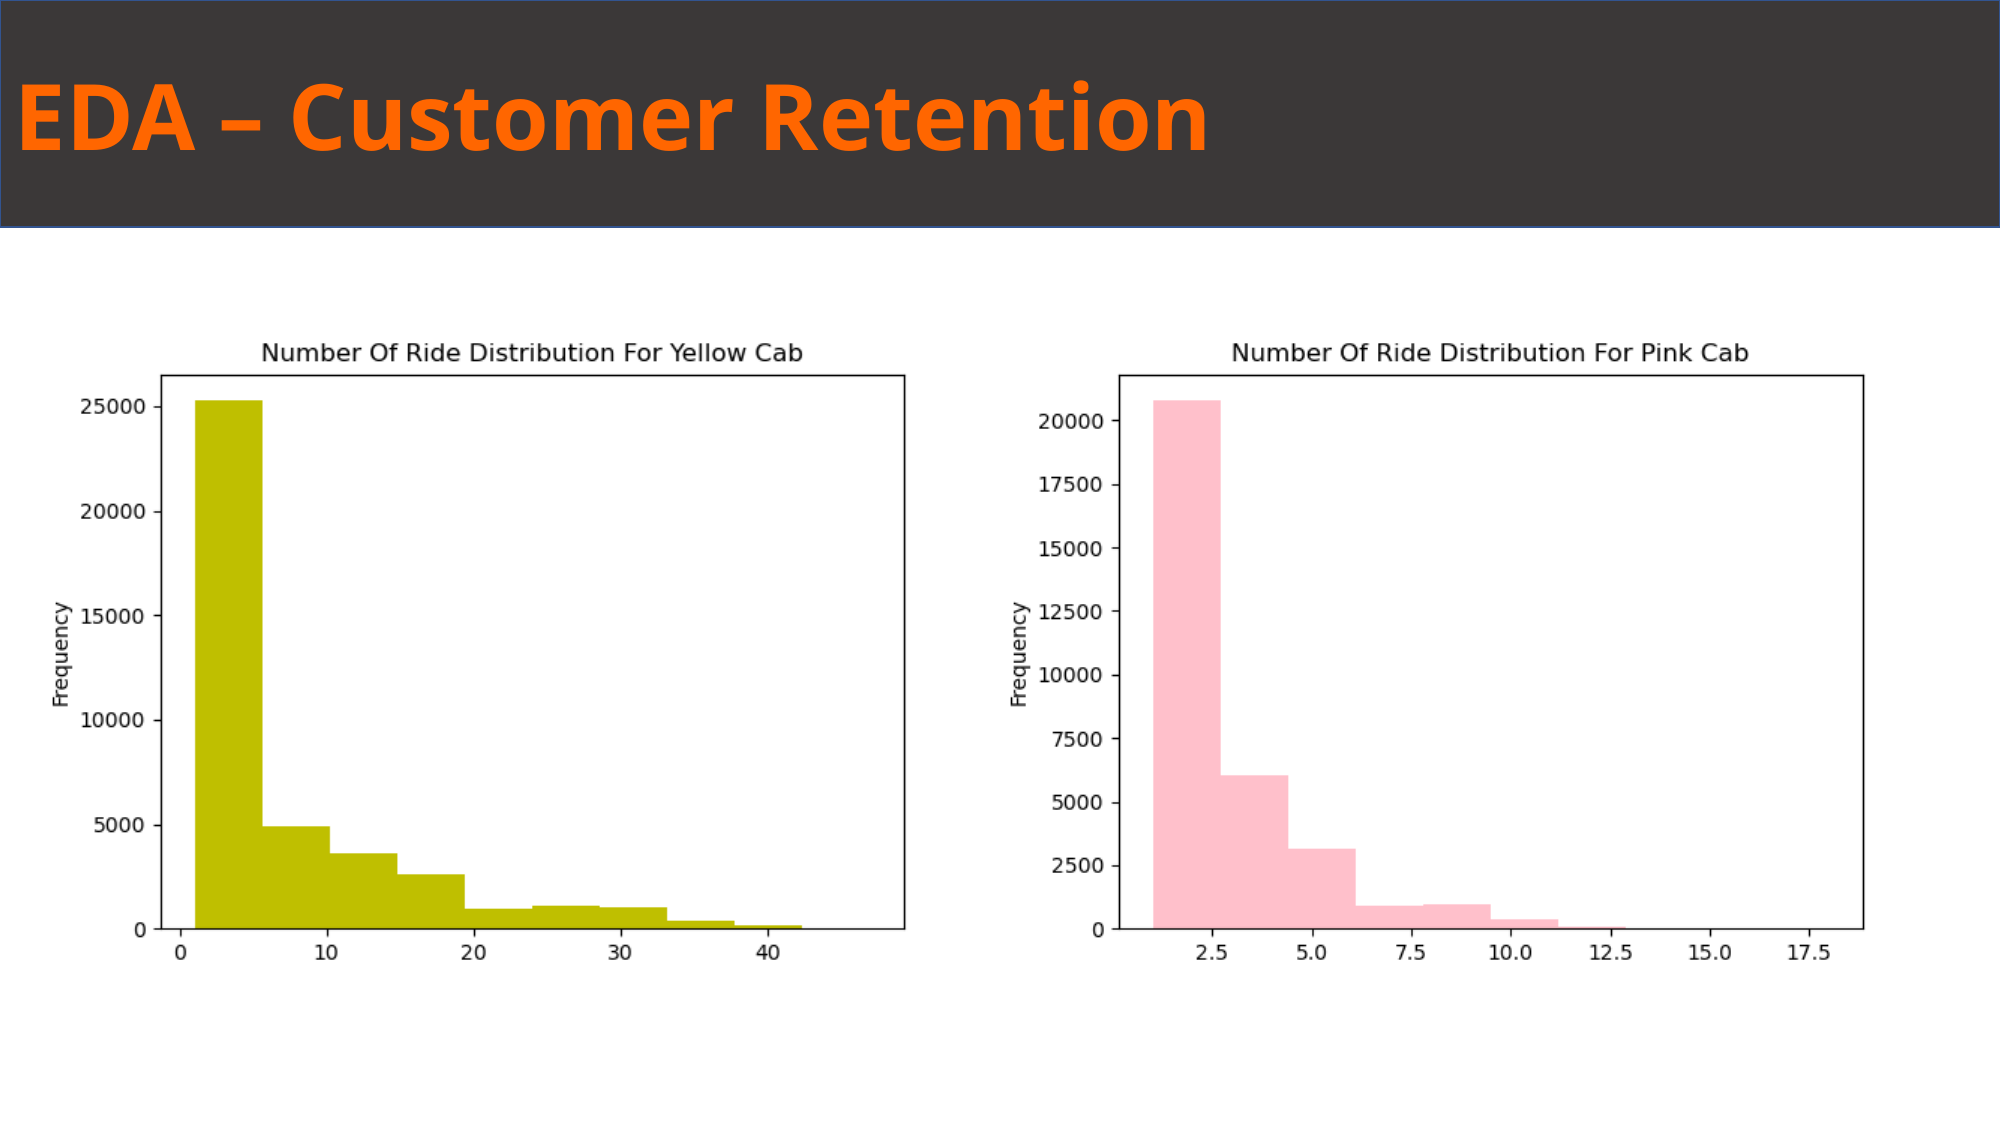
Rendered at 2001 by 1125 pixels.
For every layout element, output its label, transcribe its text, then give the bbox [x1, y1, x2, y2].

text_box EDA – Customer Retention [0, 0, 2000, 228]
picture [41, 288, 1959, 1008]
